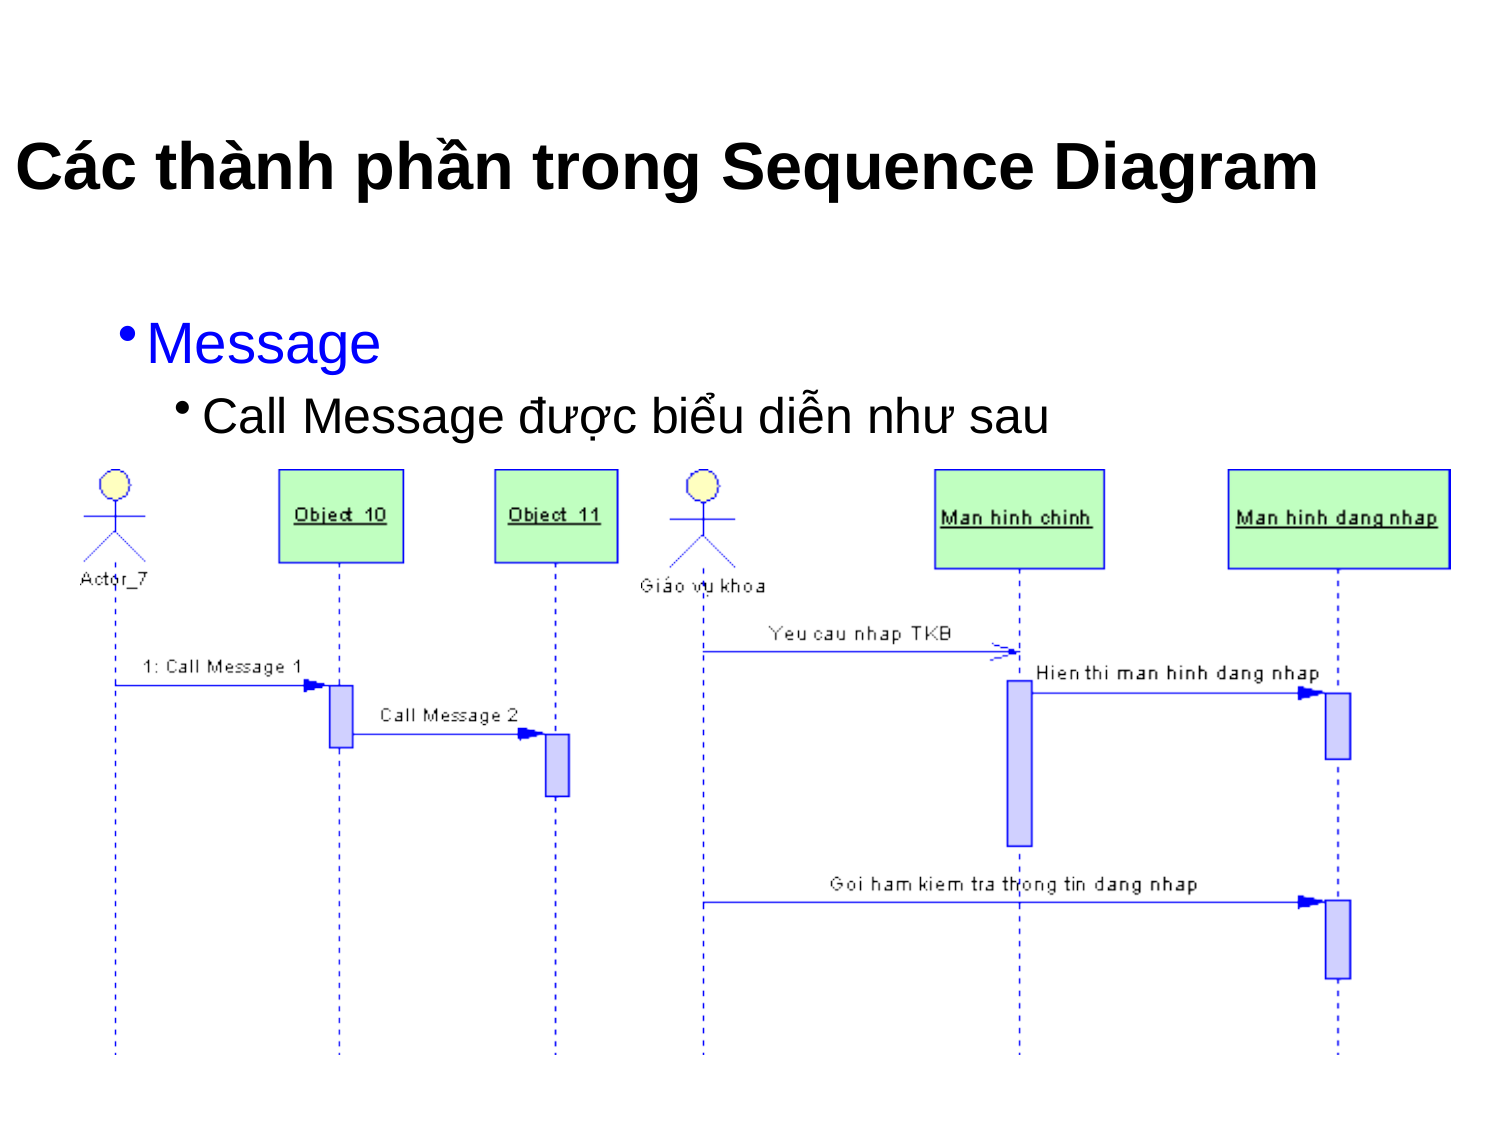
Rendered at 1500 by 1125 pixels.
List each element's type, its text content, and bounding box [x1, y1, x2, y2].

title Các thành phần trong Sequence Diagram [12, 120, 1323, 311]
picture [641, 469, 1451, 1055]
picture [80, 469, 621, 1055]
text_box Message Call Message được biểu diễn như sau [115, 311, 1056, 444]
